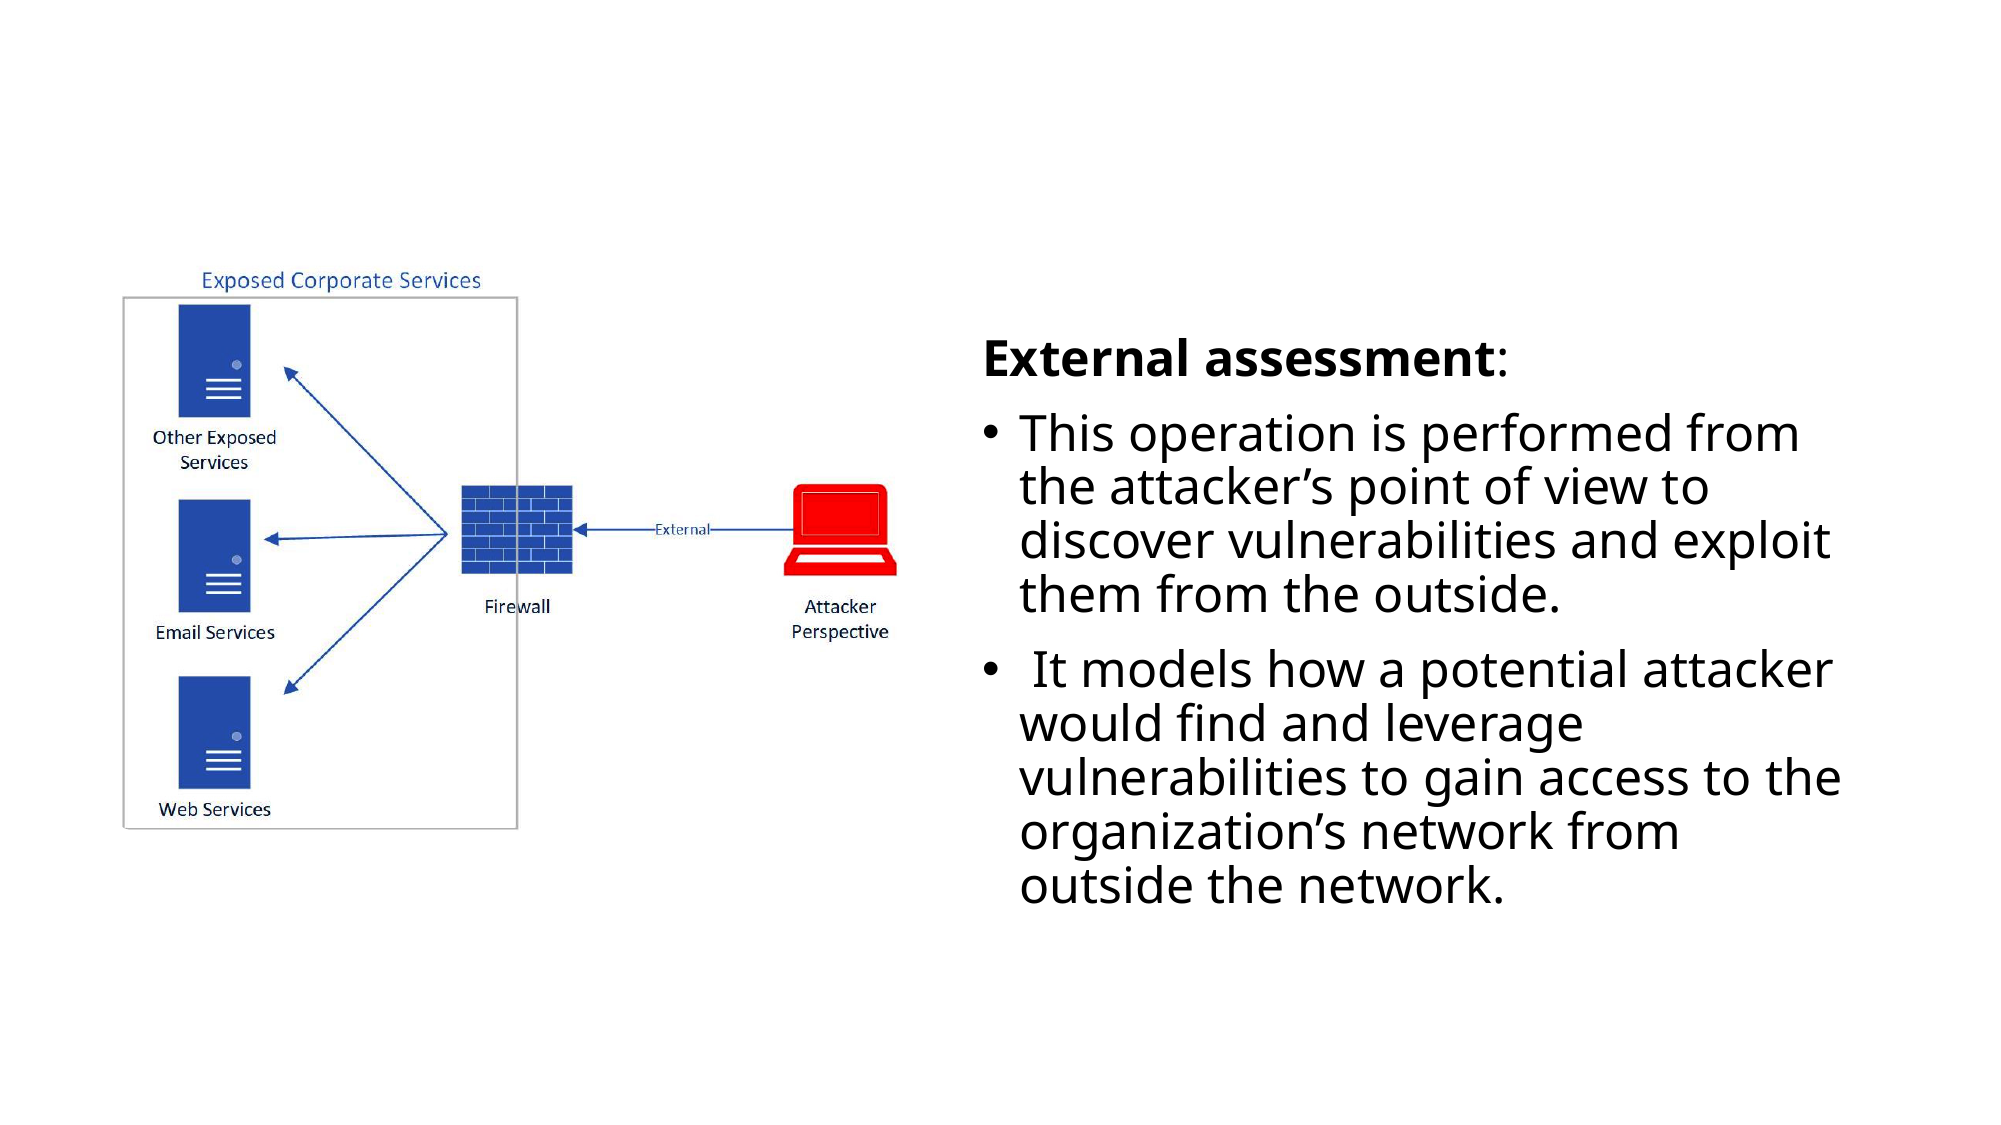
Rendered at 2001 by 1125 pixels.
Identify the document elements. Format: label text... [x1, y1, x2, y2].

picture [114, 265, 900, 832]
list External assessment: This operation is performed from the attacker’s point of view to discover vulnerabilities and exploit them from the outside. It models how a potential attacker would find and leverage vulnerabilities to gain access to the organization’s network from outside the network. [967, 325, 1863, 1014]
